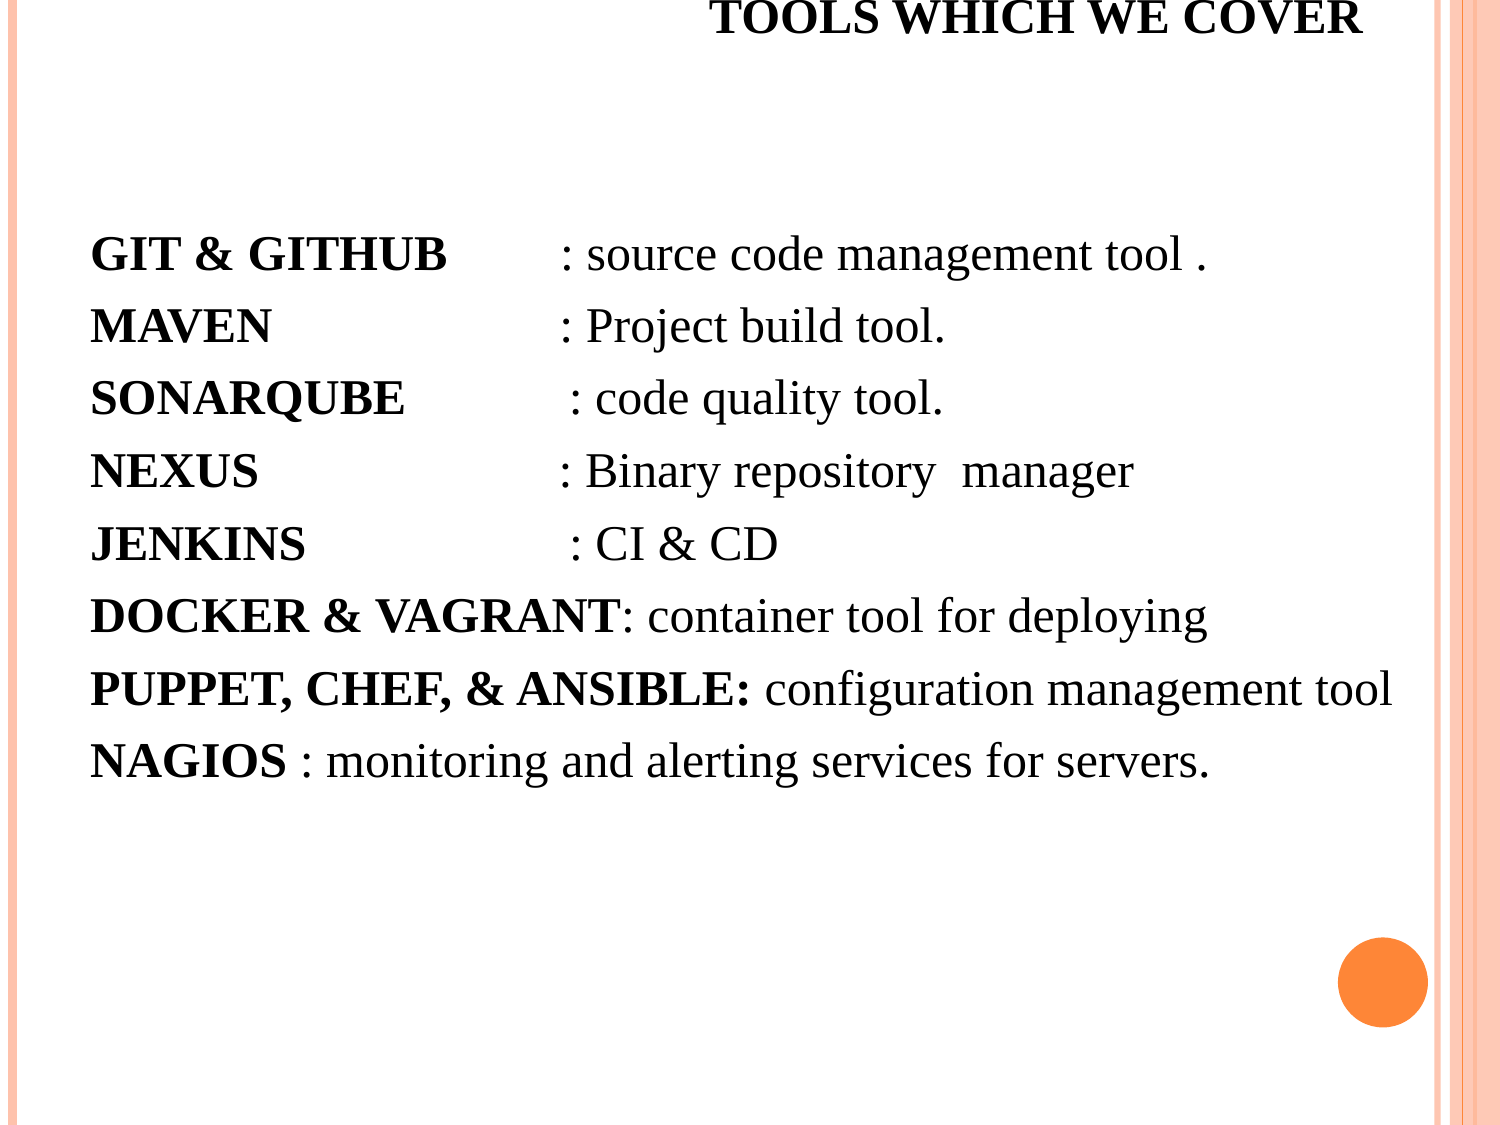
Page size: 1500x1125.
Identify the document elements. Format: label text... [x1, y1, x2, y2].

list GIT & GITHUB : source code management tool . MAVEN : Project build tool. SONARQUBE : code quality tool. NEXUS : Binary repository manager JENKINS : CI & CD DOCKER & VAGRANT: container tool for deploying PUPPET, CHEF, & ANSIBLE: configuration management tool NAGIOS : monitoring and alerting services for servers. [75, 212, 1425, 1125]
title Tools which we cover [93, 21, 1407, 112]
